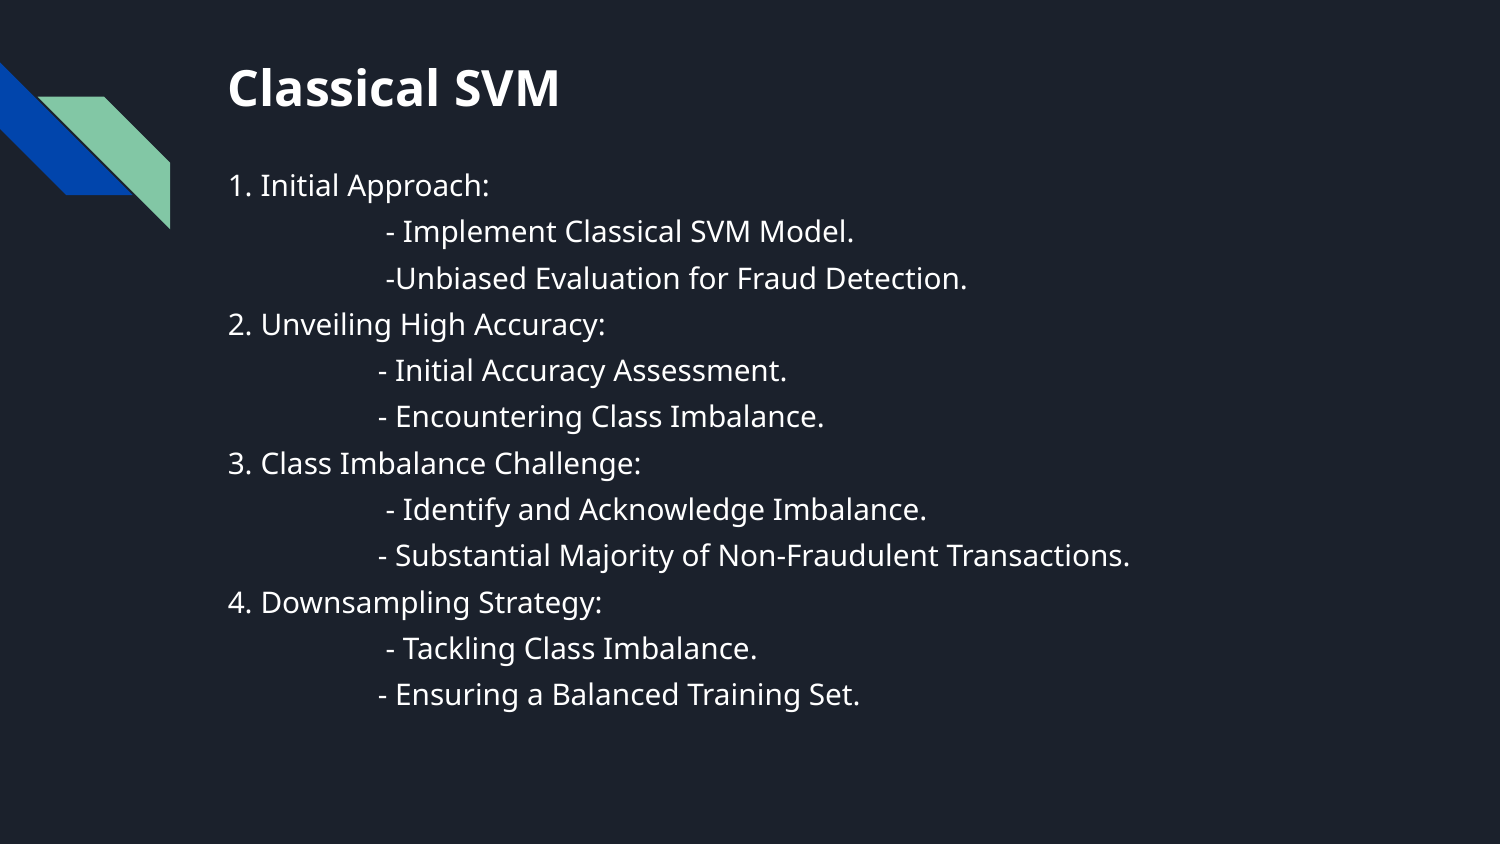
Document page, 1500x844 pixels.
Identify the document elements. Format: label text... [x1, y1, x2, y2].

title Classical SVM [212, 41, 1368, 164]
list 1. Initial Approach: - Implement Classical SVM Model. -Unbiased Evaluation for Fraud Detection. 2. Unveiling High Accuracy: - Initial Accuracy Assessment. - Encountering Class Imbalance. 3. Class Imbalance Challenge: - Identify and Acknowledge Imbalance. - Substantial Majority of Non-Fraudulent Transactions. 4. Downsampling Strategy: - Tackling Class Imbalance. - Ensuring a Balanced Training Set. [212, 164, 1368, 794]
